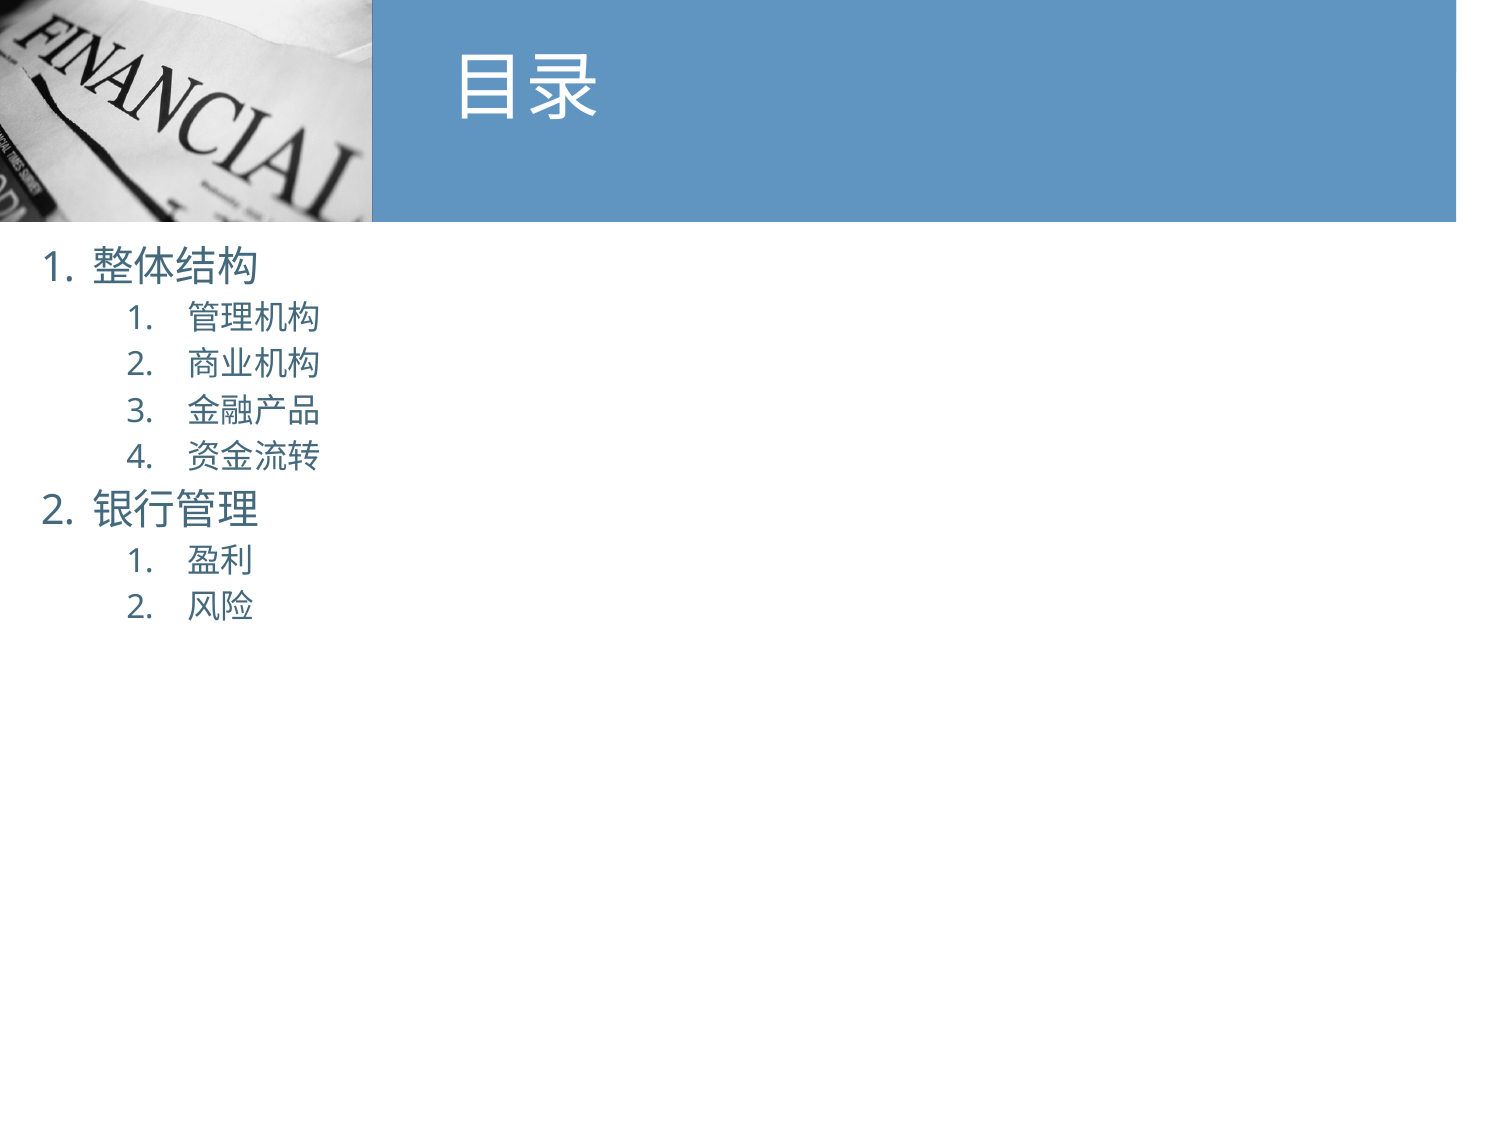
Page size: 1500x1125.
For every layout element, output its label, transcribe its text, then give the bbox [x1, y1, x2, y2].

text_box [374, 0, 1457, 222]
picture [0, 0, 374, 223]
text_box 整体结构 管理机构 商业机构 金融产品 资金流转 银行管理 盈利 风险 [40, 240, 1460, 626]
text_box 目录 [442, 45, 981, 137]
